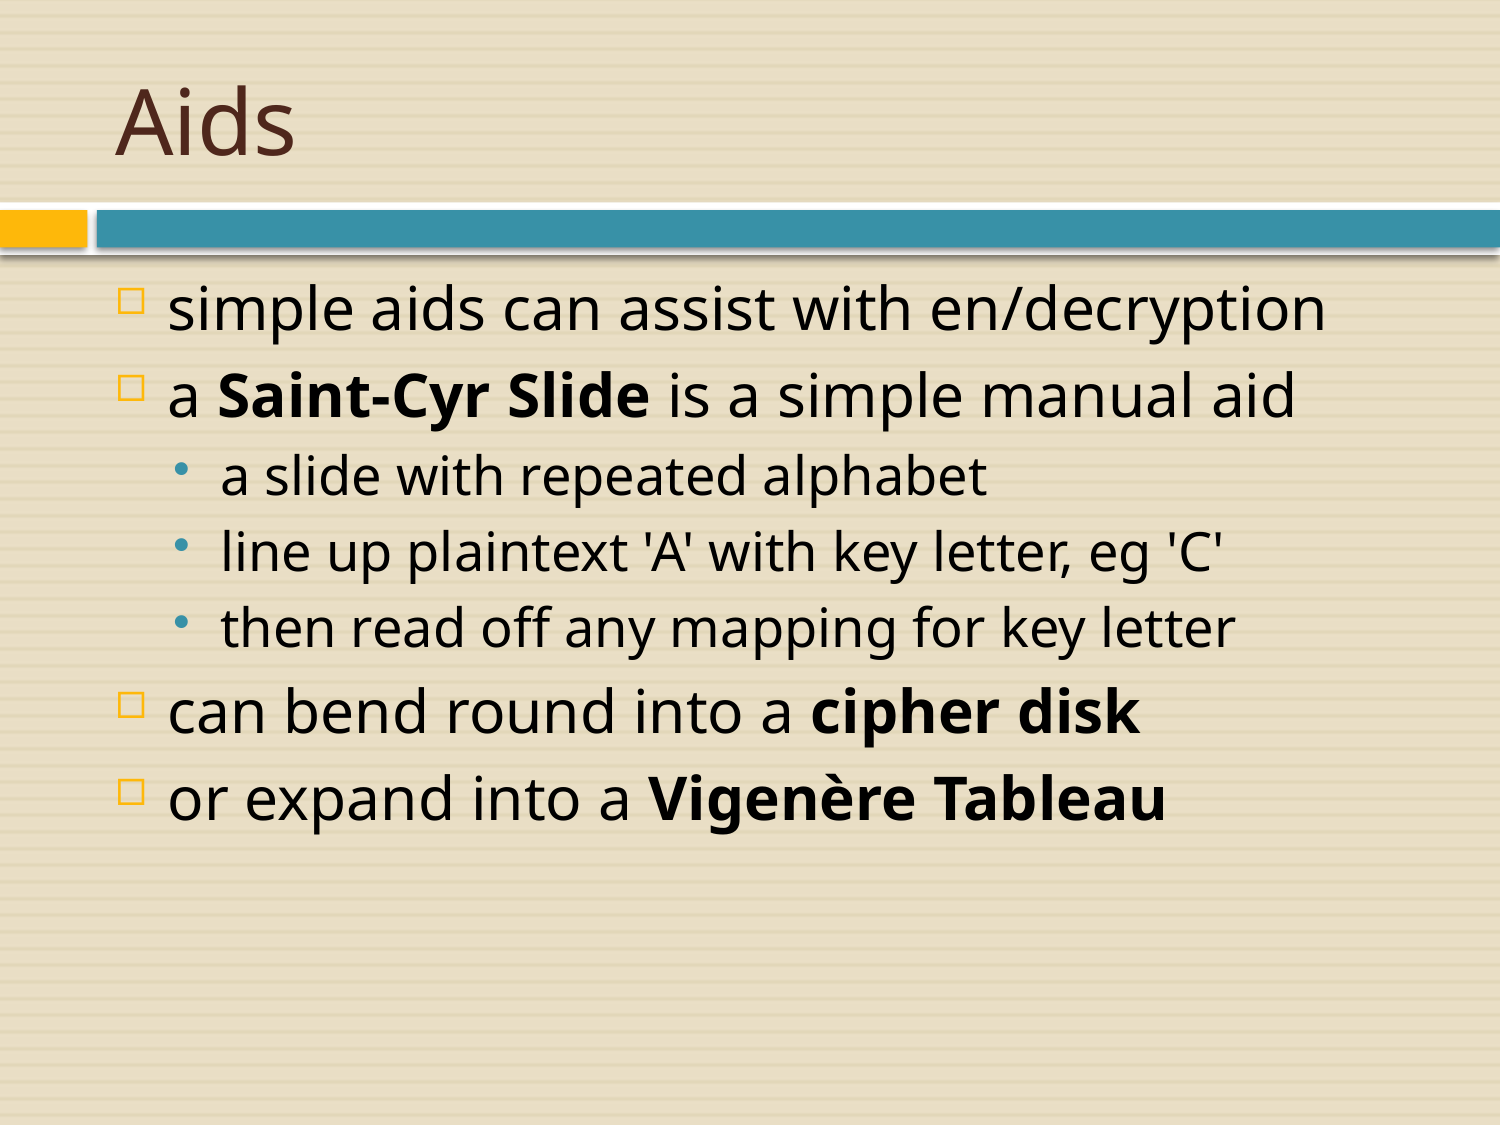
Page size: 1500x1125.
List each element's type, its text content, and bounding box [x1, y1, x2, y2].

title Aids [100, 37, 1438, 200]
list simple aids can assist with en/decryption a Saint-Cyr Slide is a simple manual aid a slide with repeated alphabet line up plaintext 'A' with key letter, eg 'C' then read off any mapping for key letter can bend round into a cipher disk or expand into a Vigenère Tableau [100, 262, 1438, 1005]
